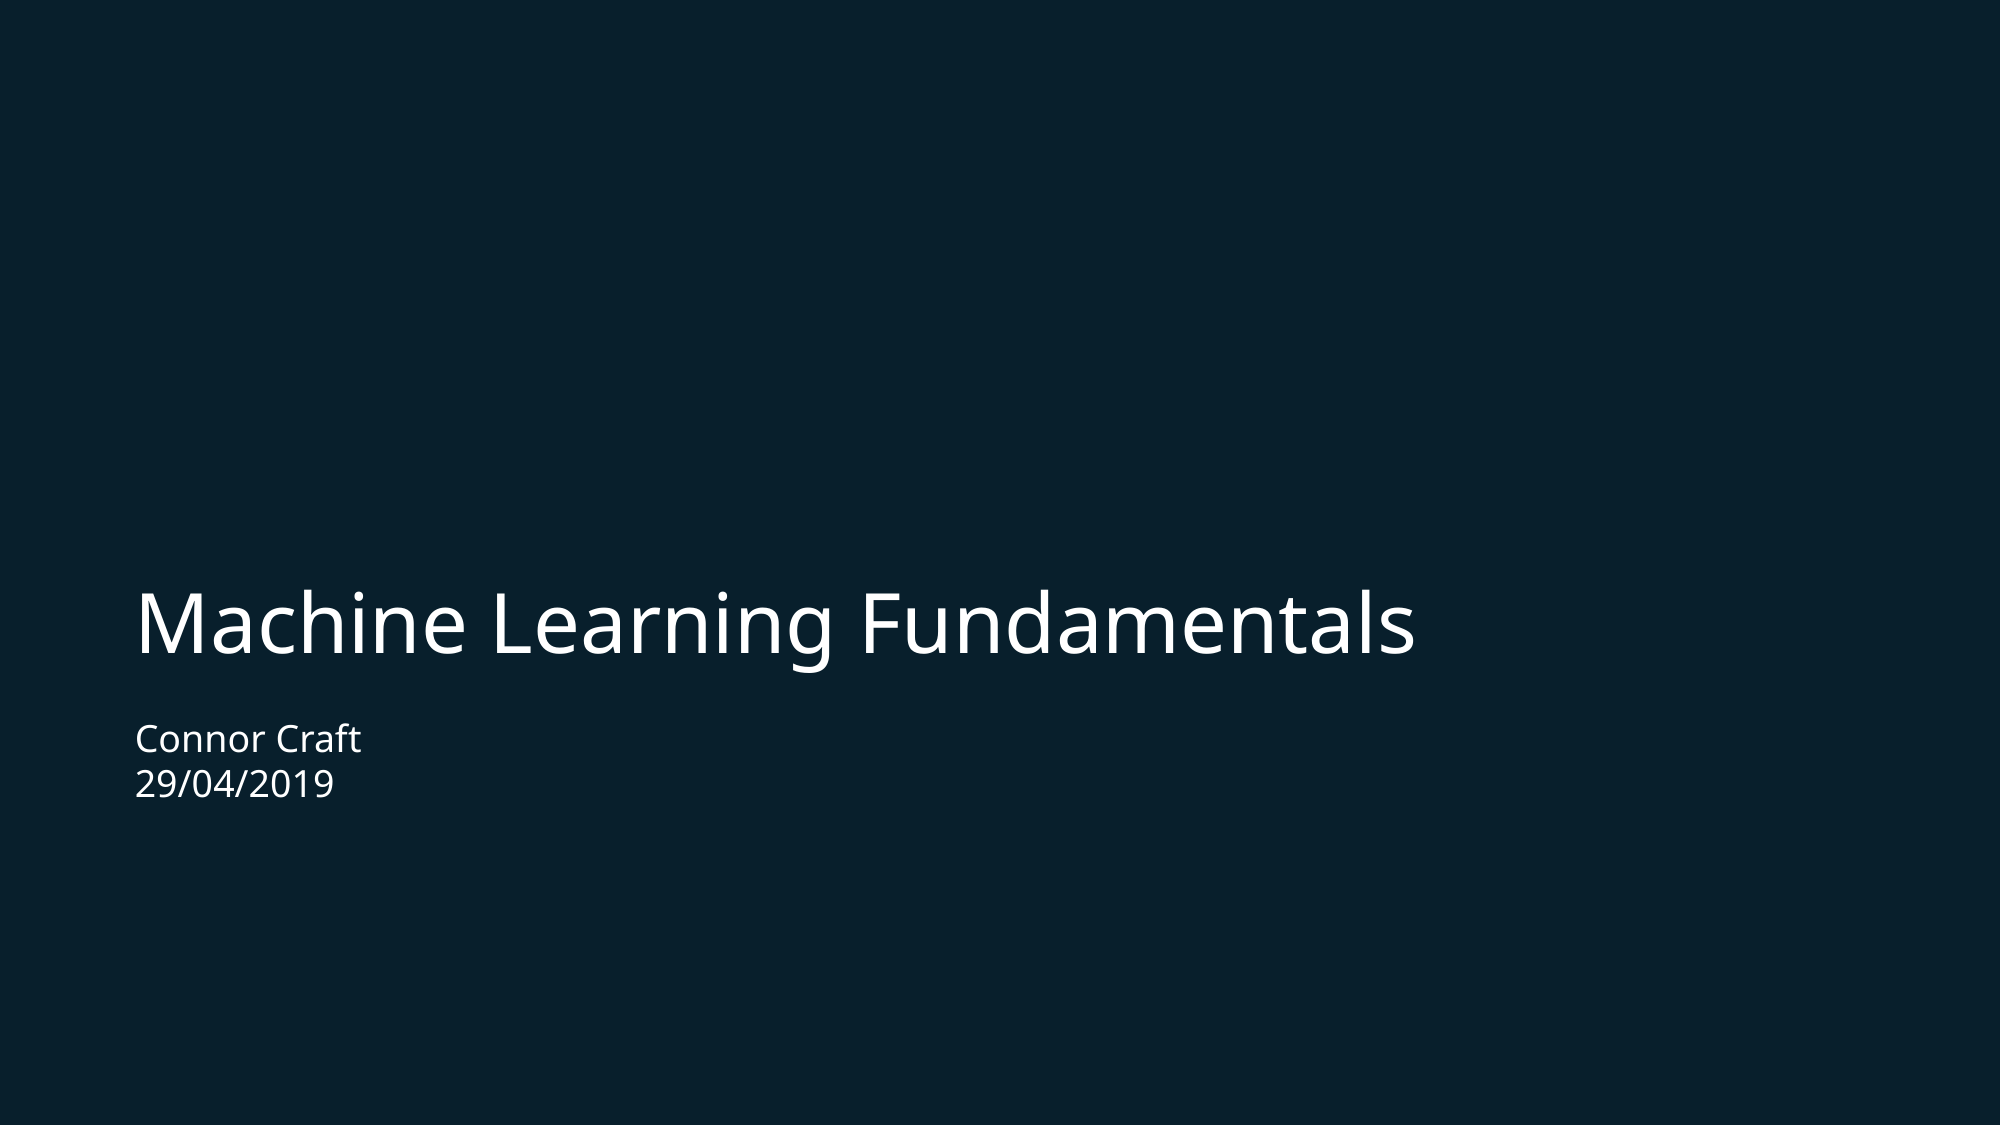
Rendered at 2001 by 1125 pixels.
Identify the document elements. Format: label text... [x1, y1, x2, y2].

text_box Machine Learning Fundamentals Connor Craft 29/04/2019 [120, 562, 1735, 813]
